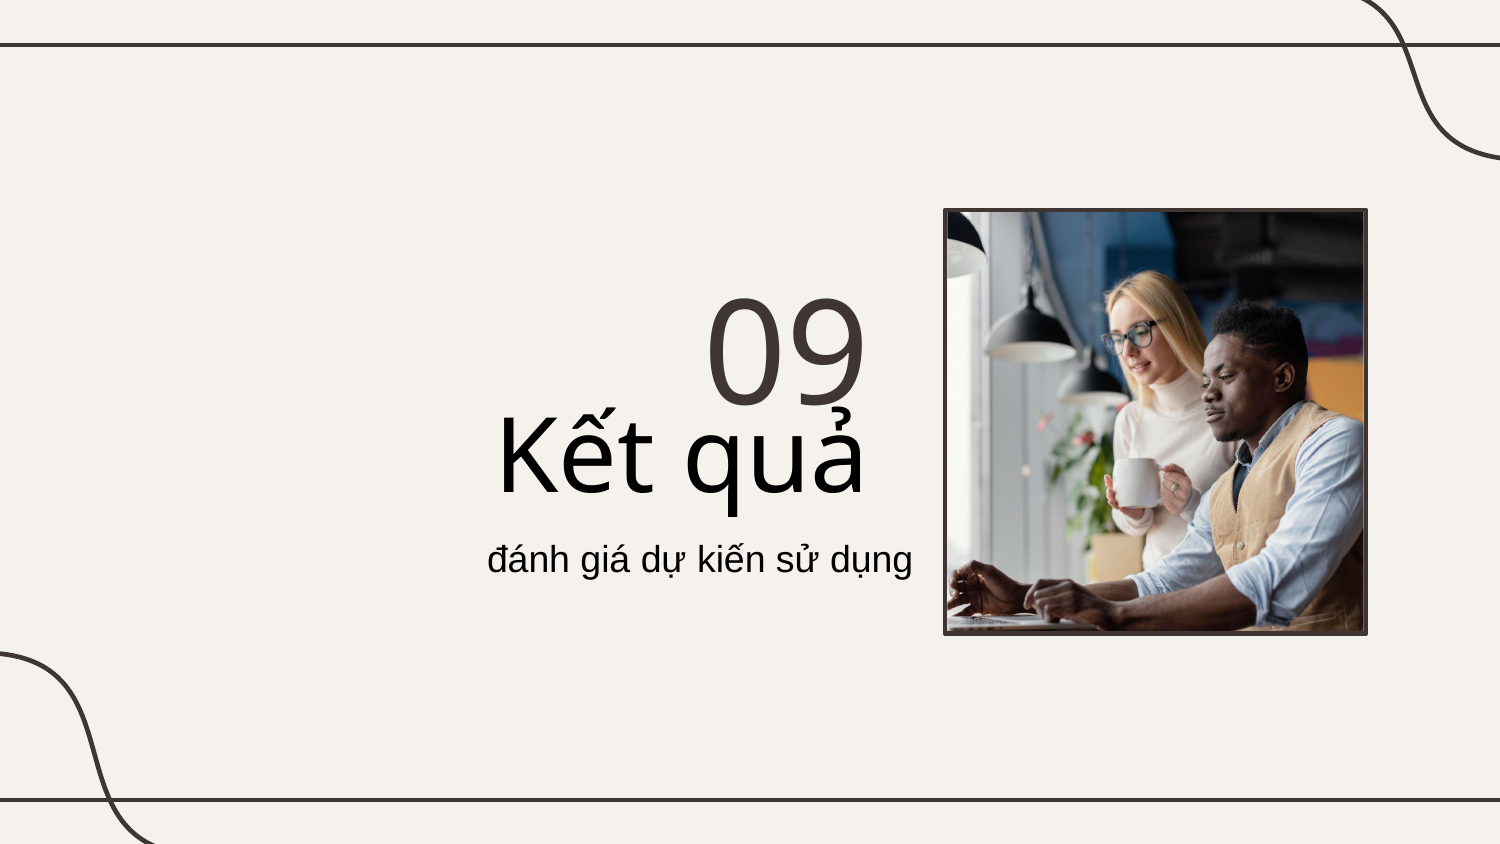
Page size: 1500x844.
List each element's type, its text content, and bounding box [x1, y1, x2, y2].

text_box đánh giá dự kiến sử dụng [472, 527, 929, 588]
picture [947, 212, 1364, 632]
title Kết quả [0, 373, 885, 506]
title 09 [613, 243, 885, 404]
